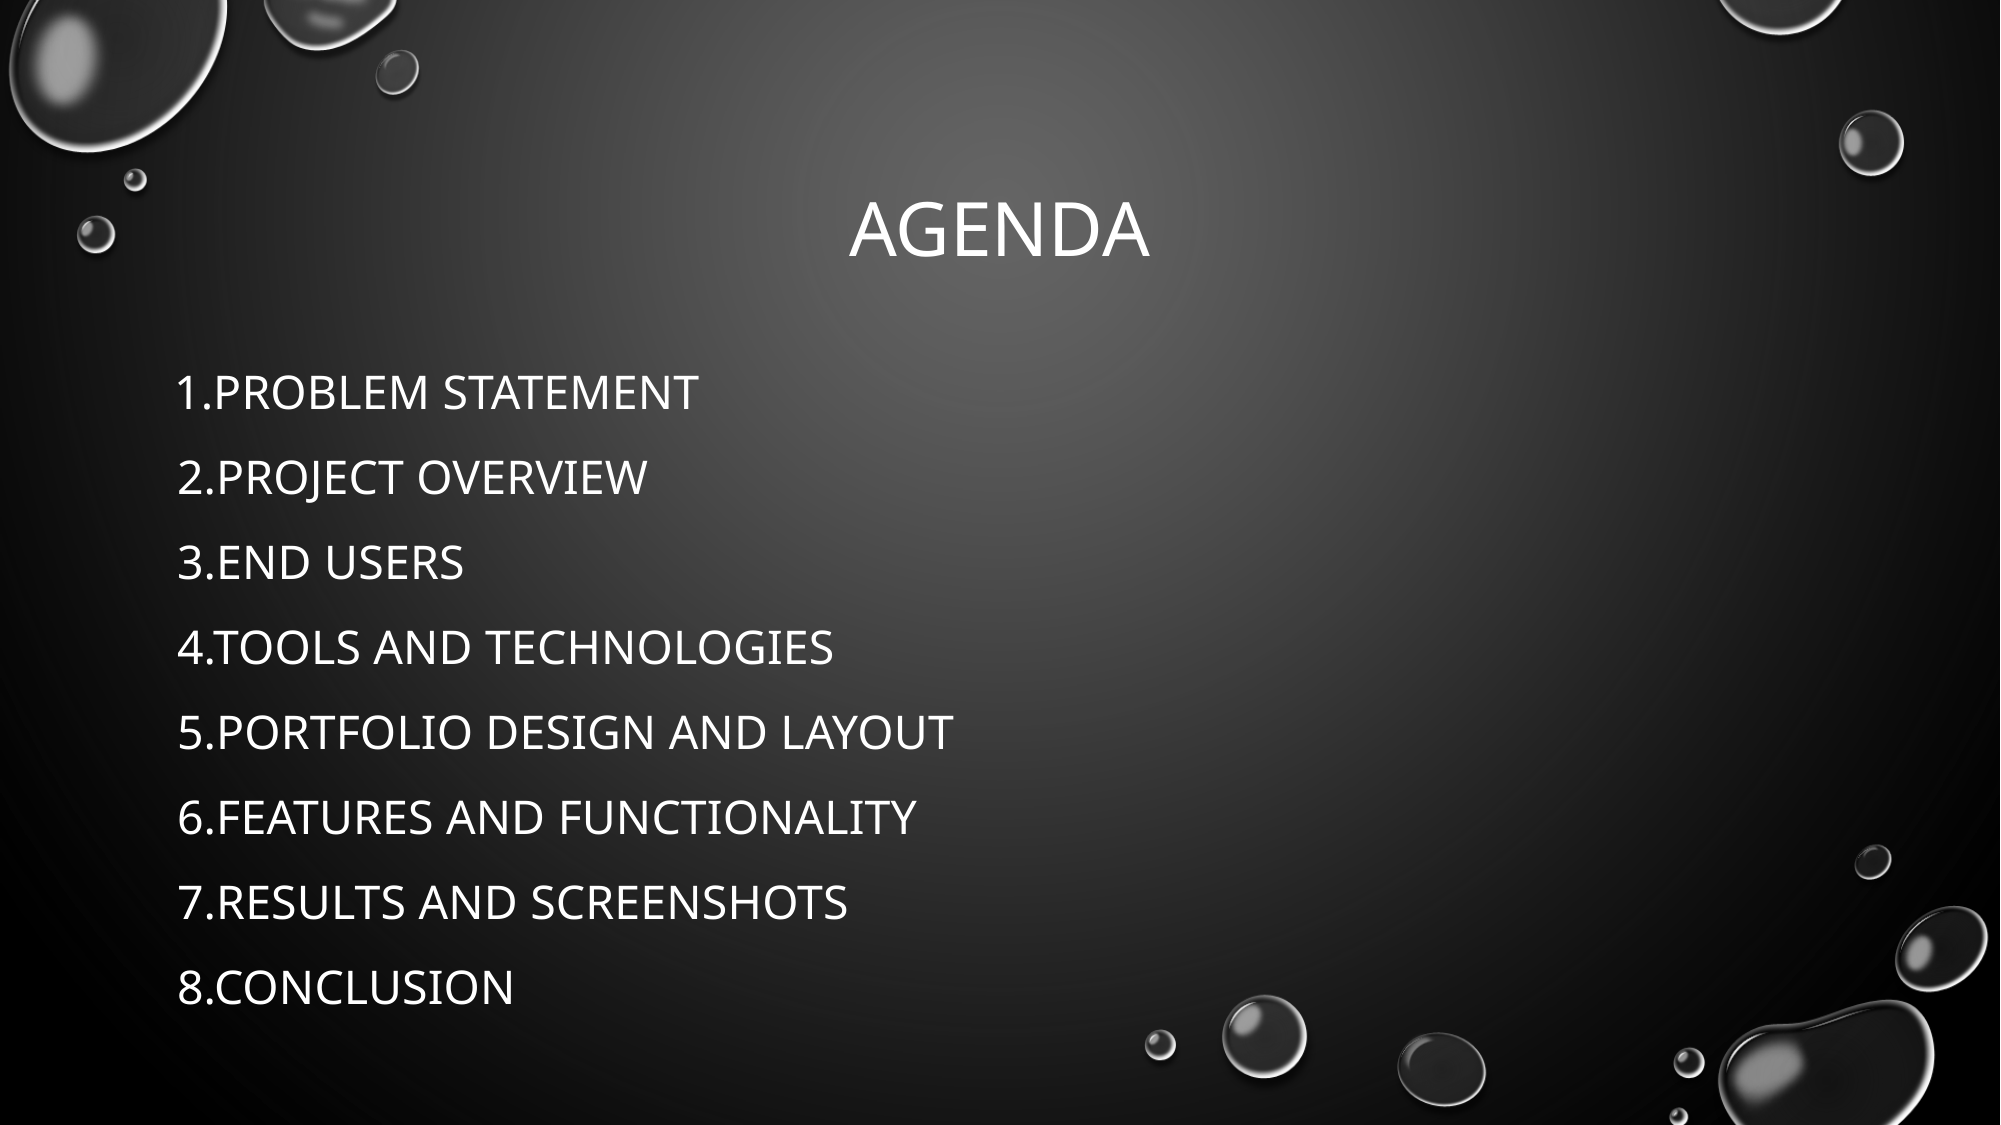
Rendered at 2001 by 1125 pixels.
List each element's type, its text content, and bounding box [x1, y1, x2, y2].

list 1.Problem Statement 2.Project Overview 3.End Users 4.Tools and Technologies 5.Portfolio design and Layout 6.Features and Functionality 7.Results and Screenshots 8.Conclusion [149, 344, 1850, 1024]
picture [0, 0, 2000, 1125]
title AGENDA [149, 101, 1851, 364]
